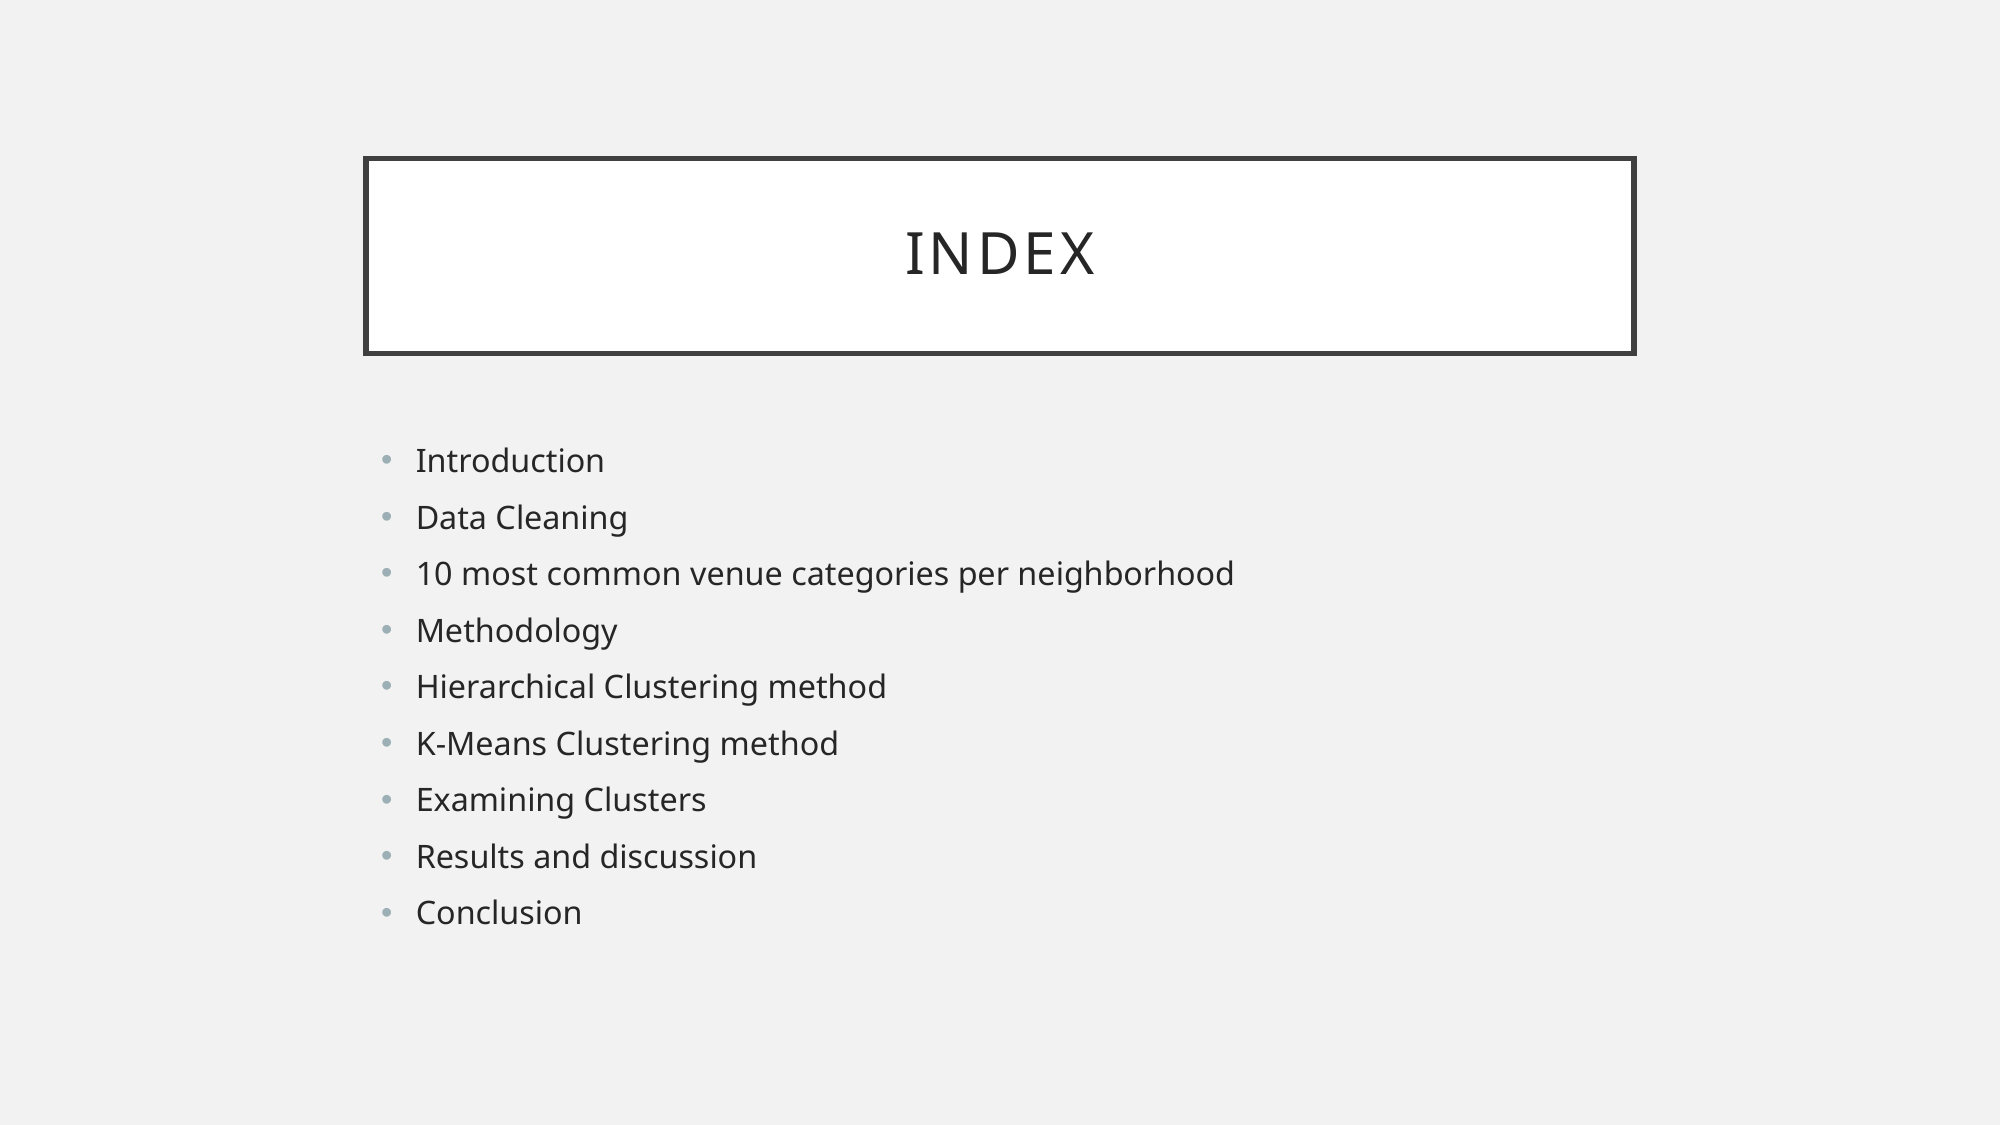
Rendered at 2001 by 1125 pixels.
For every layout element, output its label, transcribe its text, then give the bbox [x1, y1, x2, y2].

list Introduction Data Cleaning 10 most common venue categories per neighborhood Methodology Hierarchical Clustering method K-Means Clustering method Examining Clusters Results and discussion Conclusion [366, 432, 1634, 942]
title Index [363, 156, 1637, 356]
